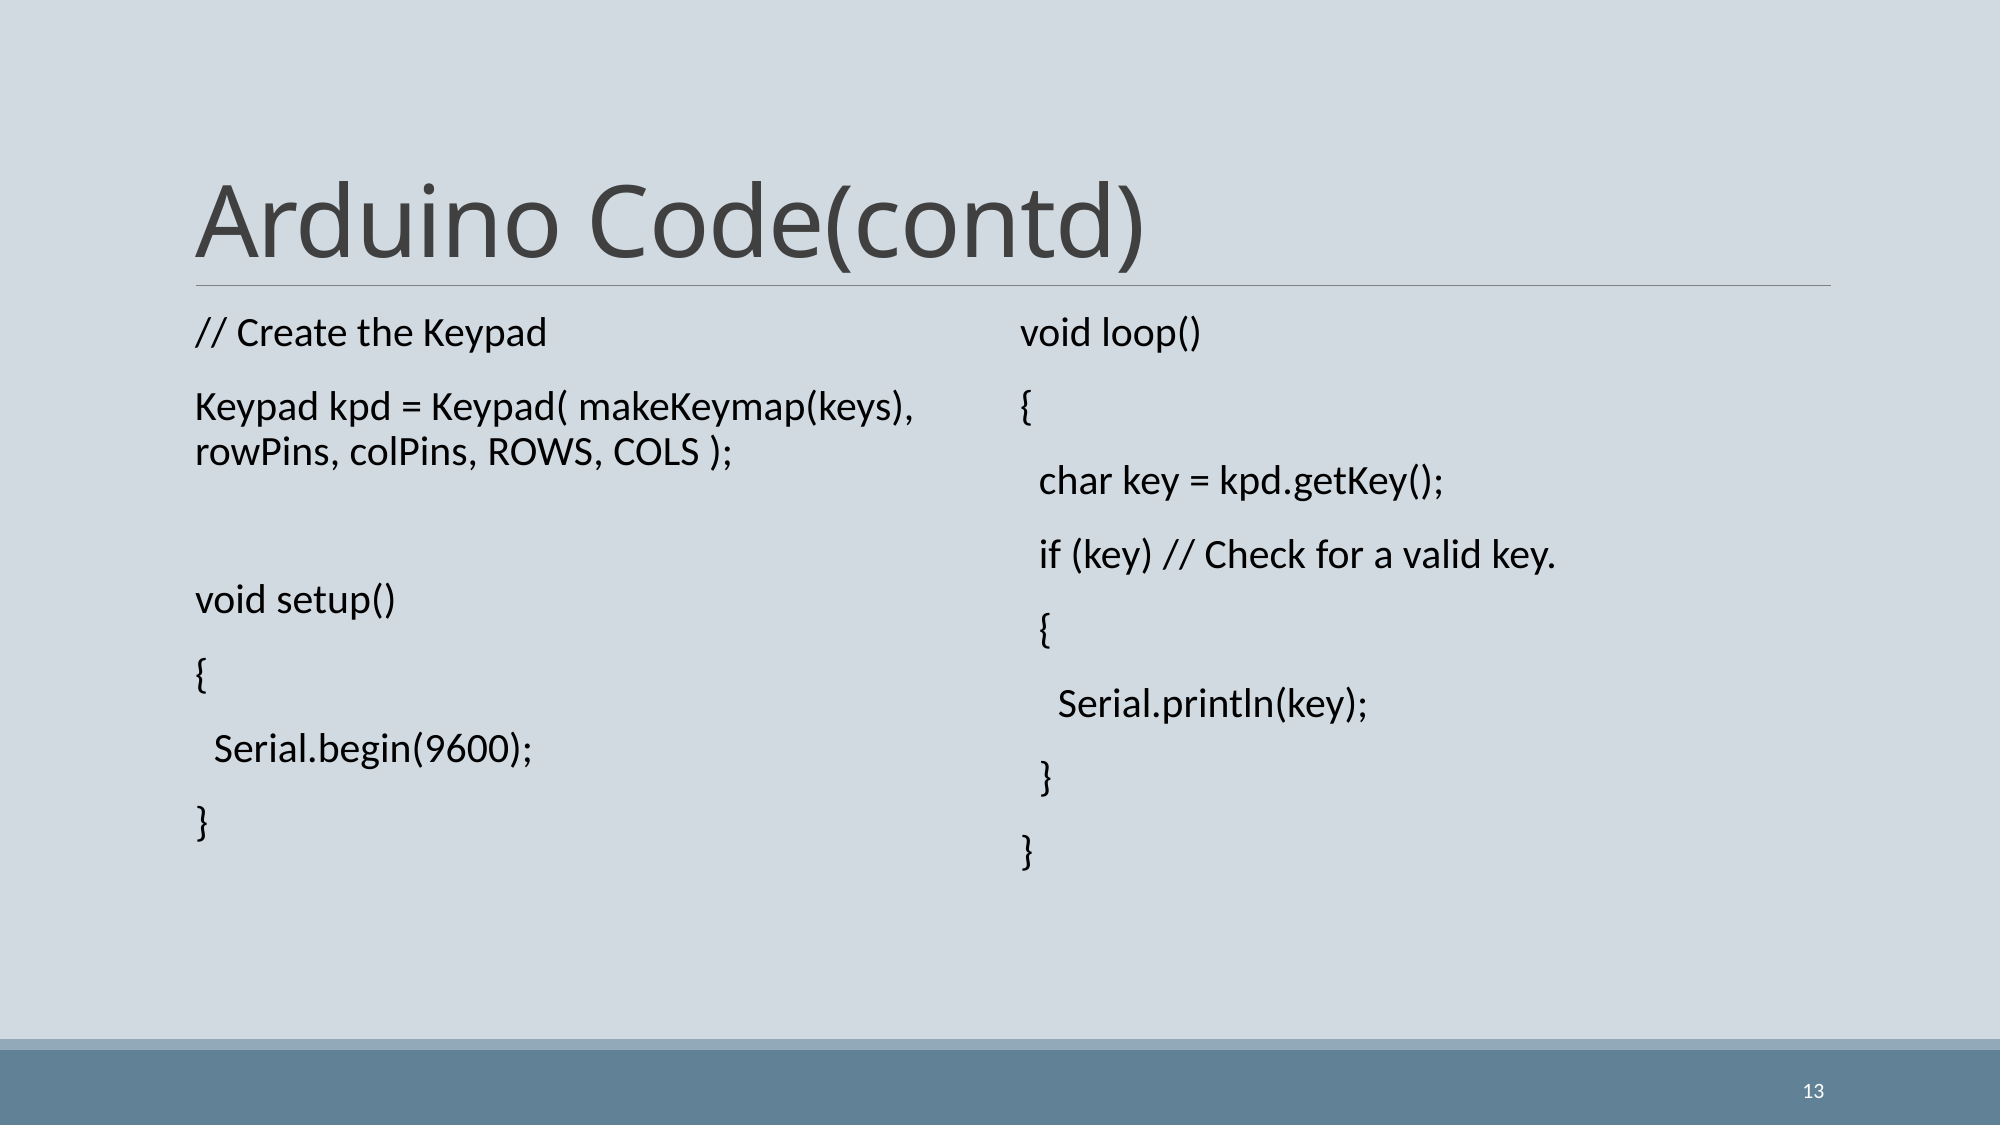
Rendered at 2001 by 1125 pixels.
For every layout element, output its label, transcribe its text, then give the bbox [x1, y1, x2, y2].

list // Create the Keypad Keypad kpd = Keypad( makeKeymap(keys), rowPins, colPins, ROWS, COLS ); void setup() { Serial.begin(9600); } void loop() { char key = kpd.getKey(); if (key) // Check for a valid key. { Serial.println(key); } } [180, 302, 1830, 963]
slide_number 13 [1624, 1059, 1840, 1120]
title Arduino Code(contd) [180, 47, 1830, 285]
